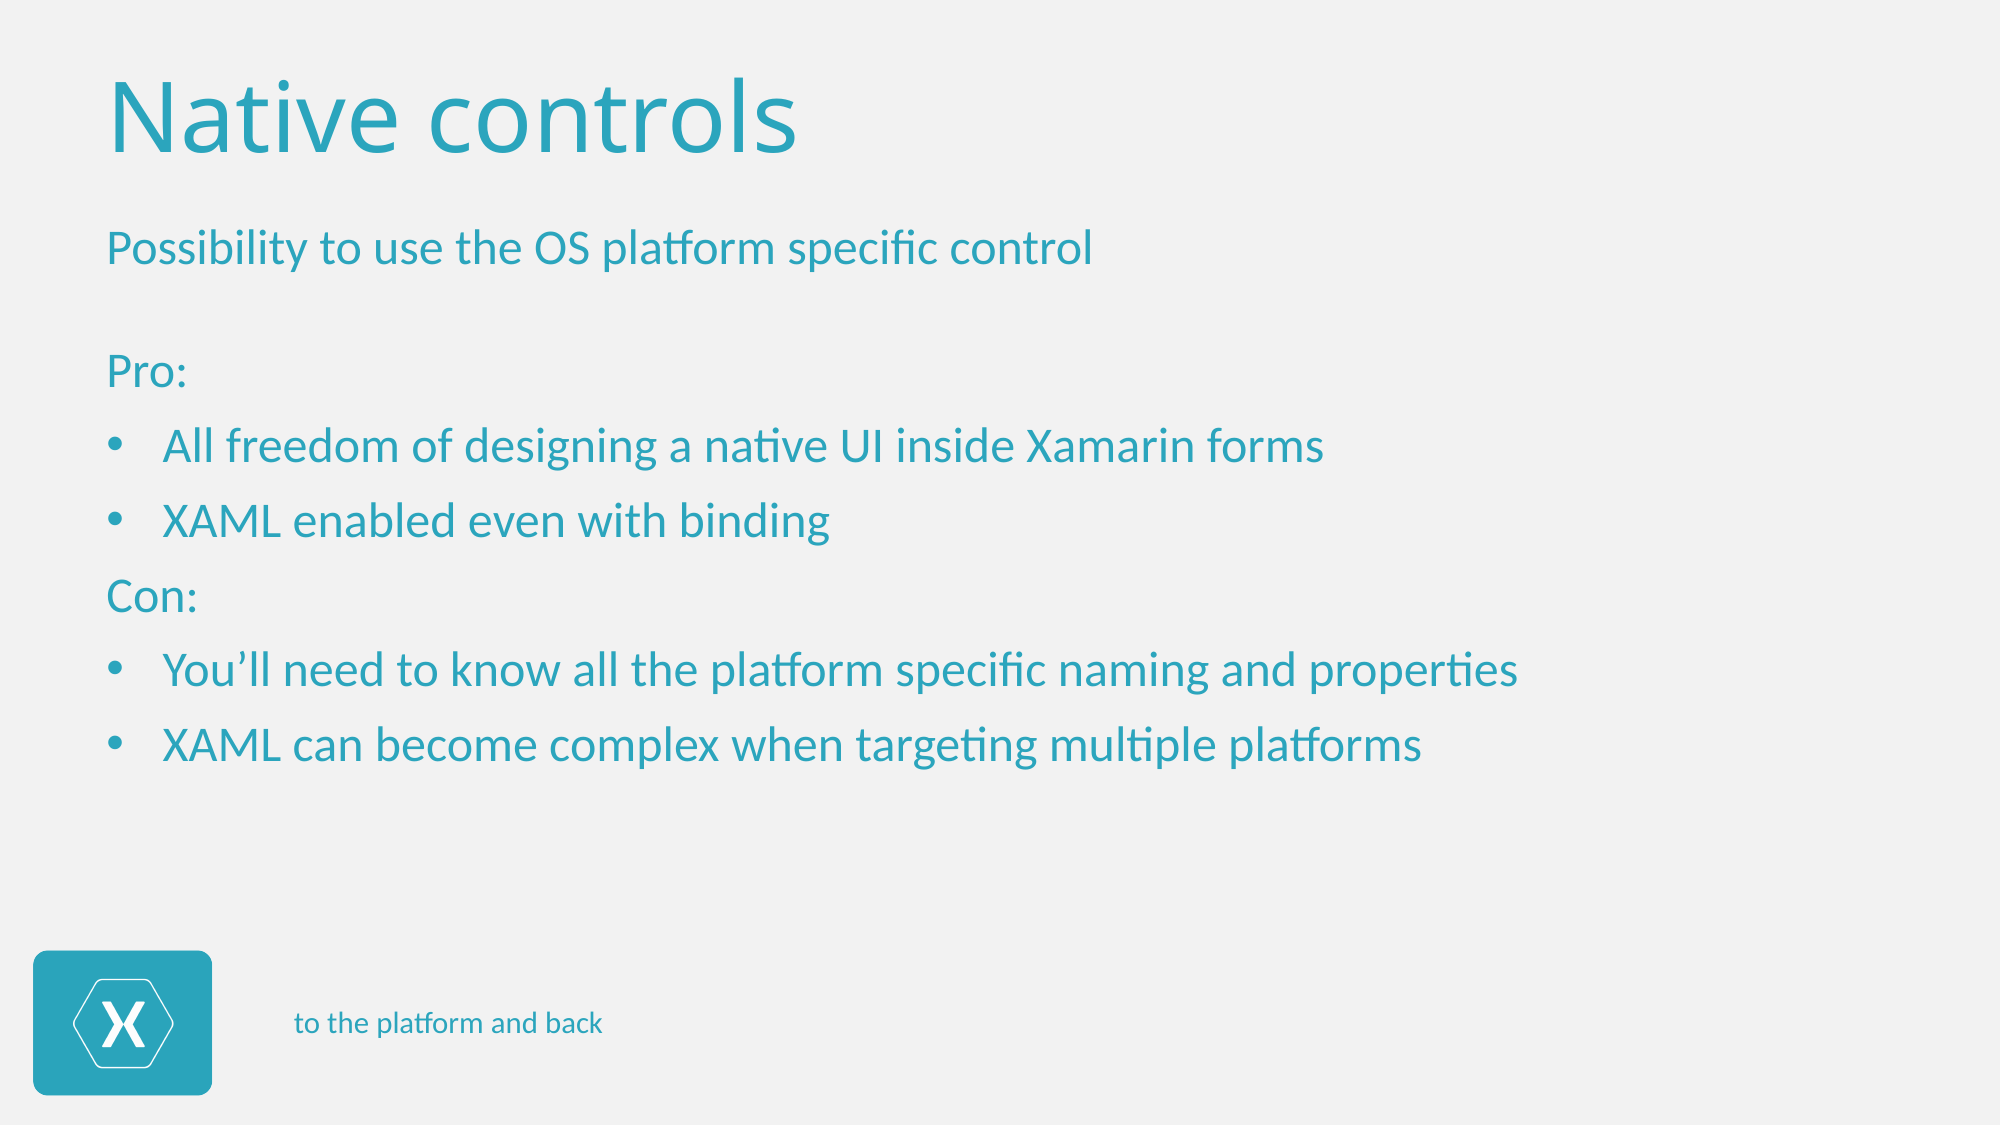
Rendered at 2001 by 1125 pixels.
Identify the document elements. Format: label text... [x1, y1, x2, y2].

text_box Native controls [91, 59, 1863, 182]
text_box Possibility to use the OS platform specific control Pro: All freedom of designing a native UI inside Xamarin forms XAML enabled even with binding Con: You’ll need to know all the platform specific naming and properties XAML can become complex when targeting multiple platforms [91, 214, 1968, 878]
subtitle to the platform and back [217, 999, 681, 1049]
picture [29, 946, 217, 1101]
